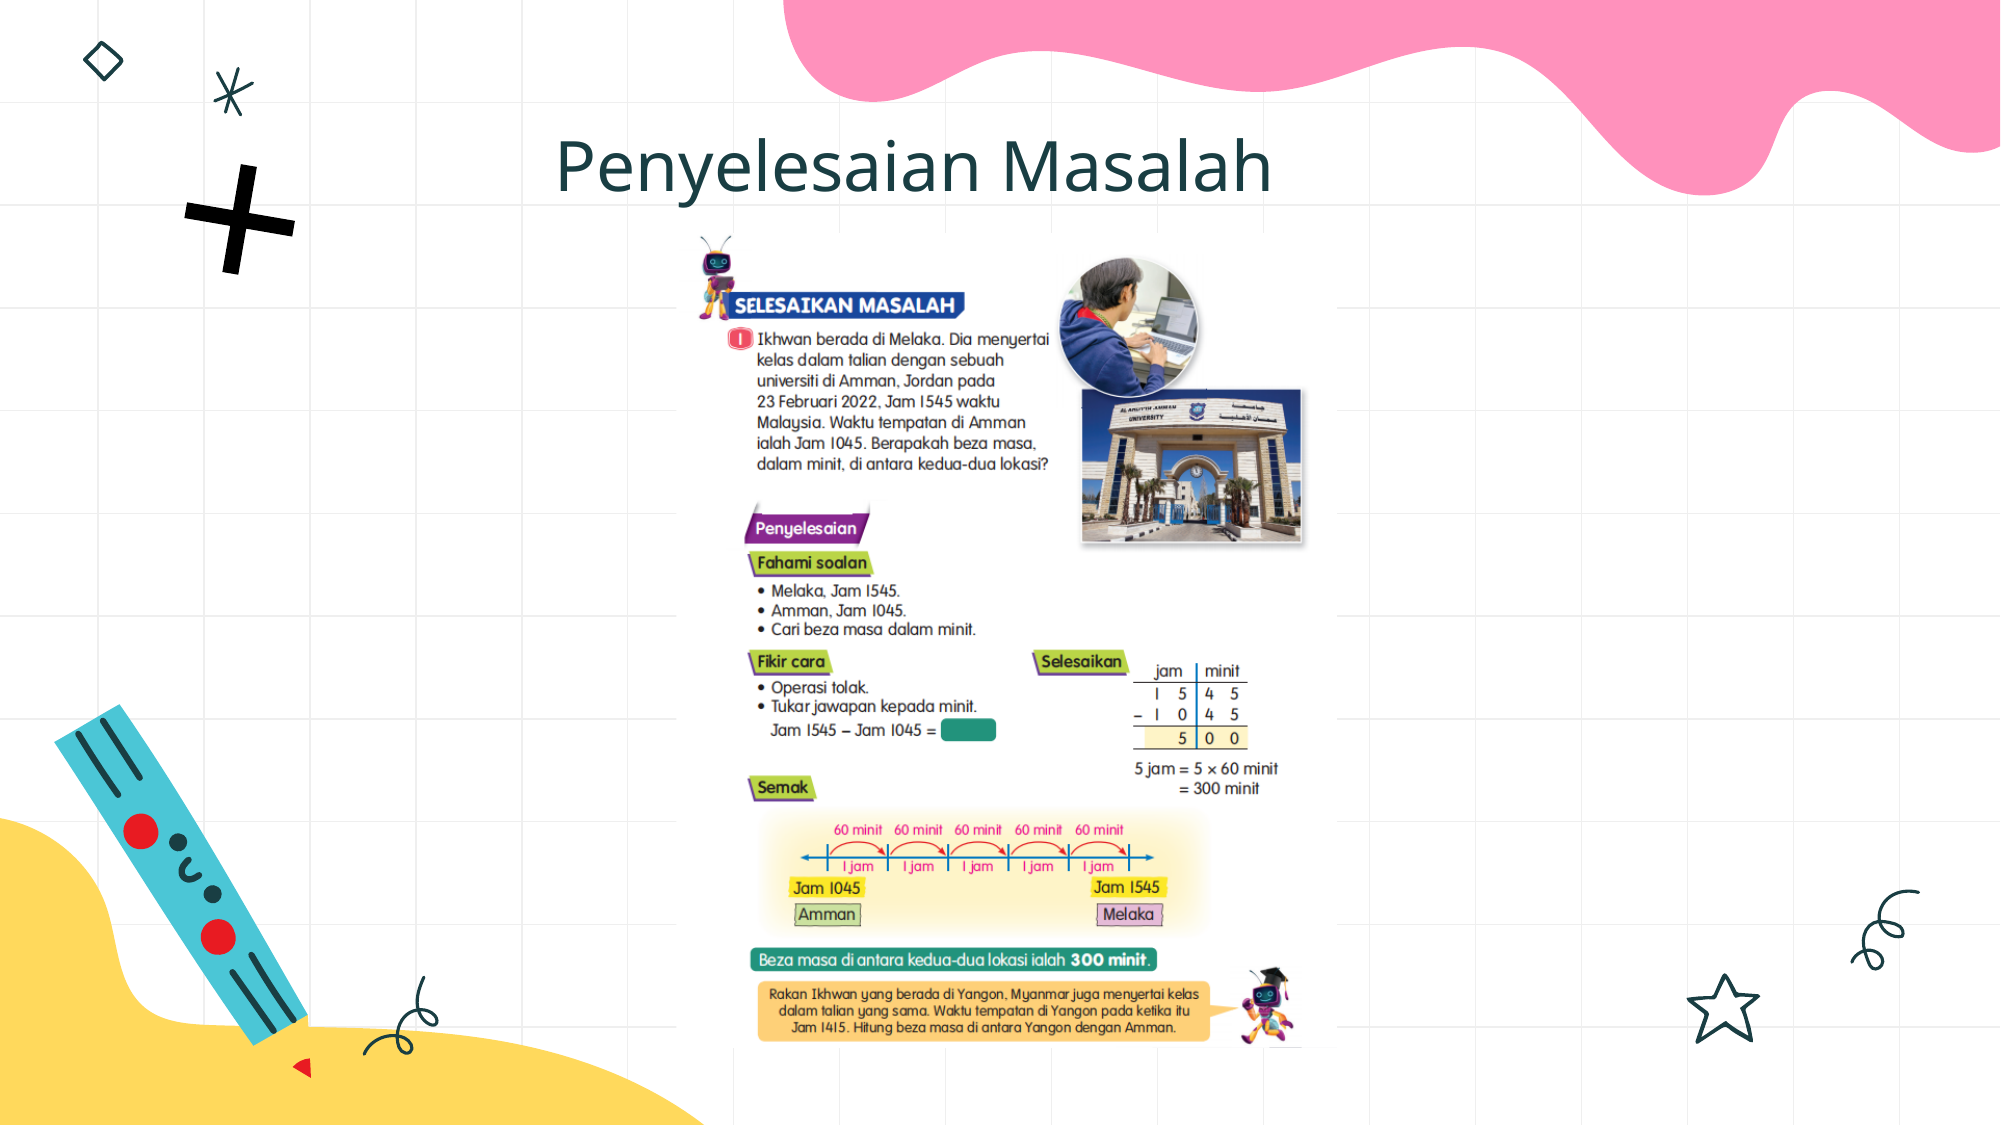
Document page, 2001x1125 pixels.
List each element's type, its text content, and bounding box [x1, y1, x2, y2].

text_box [8, 694, 439, 1079]
picture [676, 233, 1338, 1048]
subtitle Penyelesaian Masalah [422, 94, 1426, 234]
